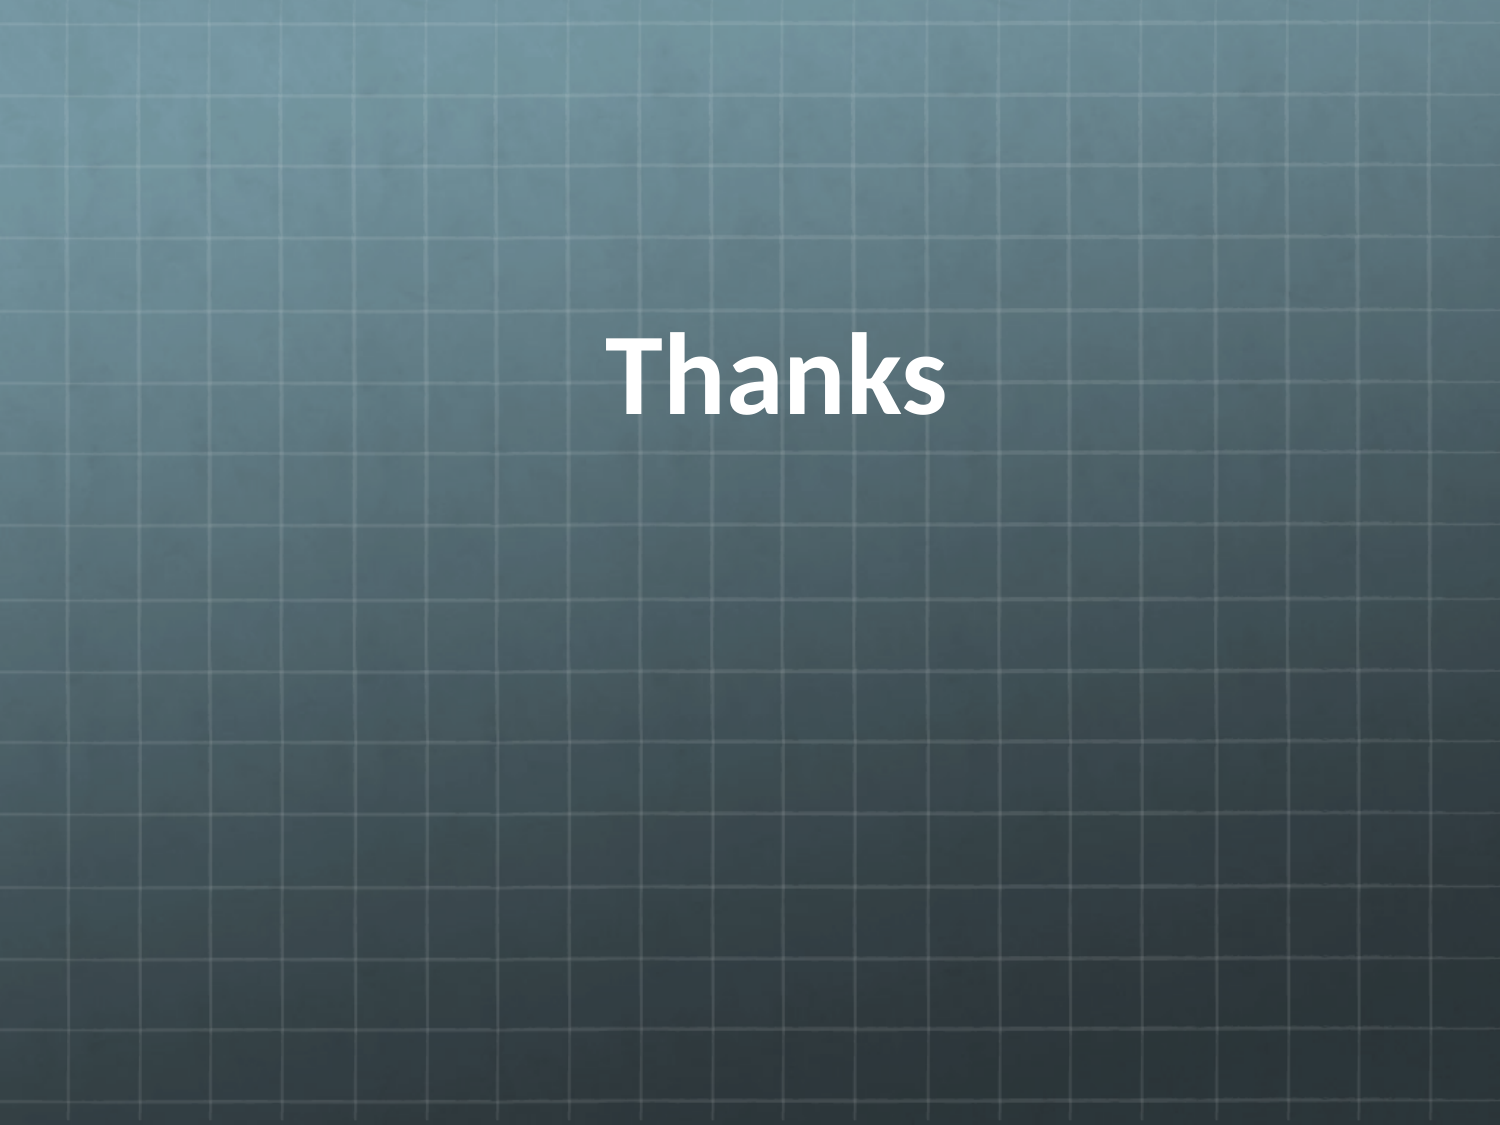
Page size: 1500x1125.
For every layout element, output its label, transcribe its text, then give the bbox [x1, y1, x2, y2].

title Thanks [90, 117, 1464, 618]
picture [0, 0, 1500, 1125]
